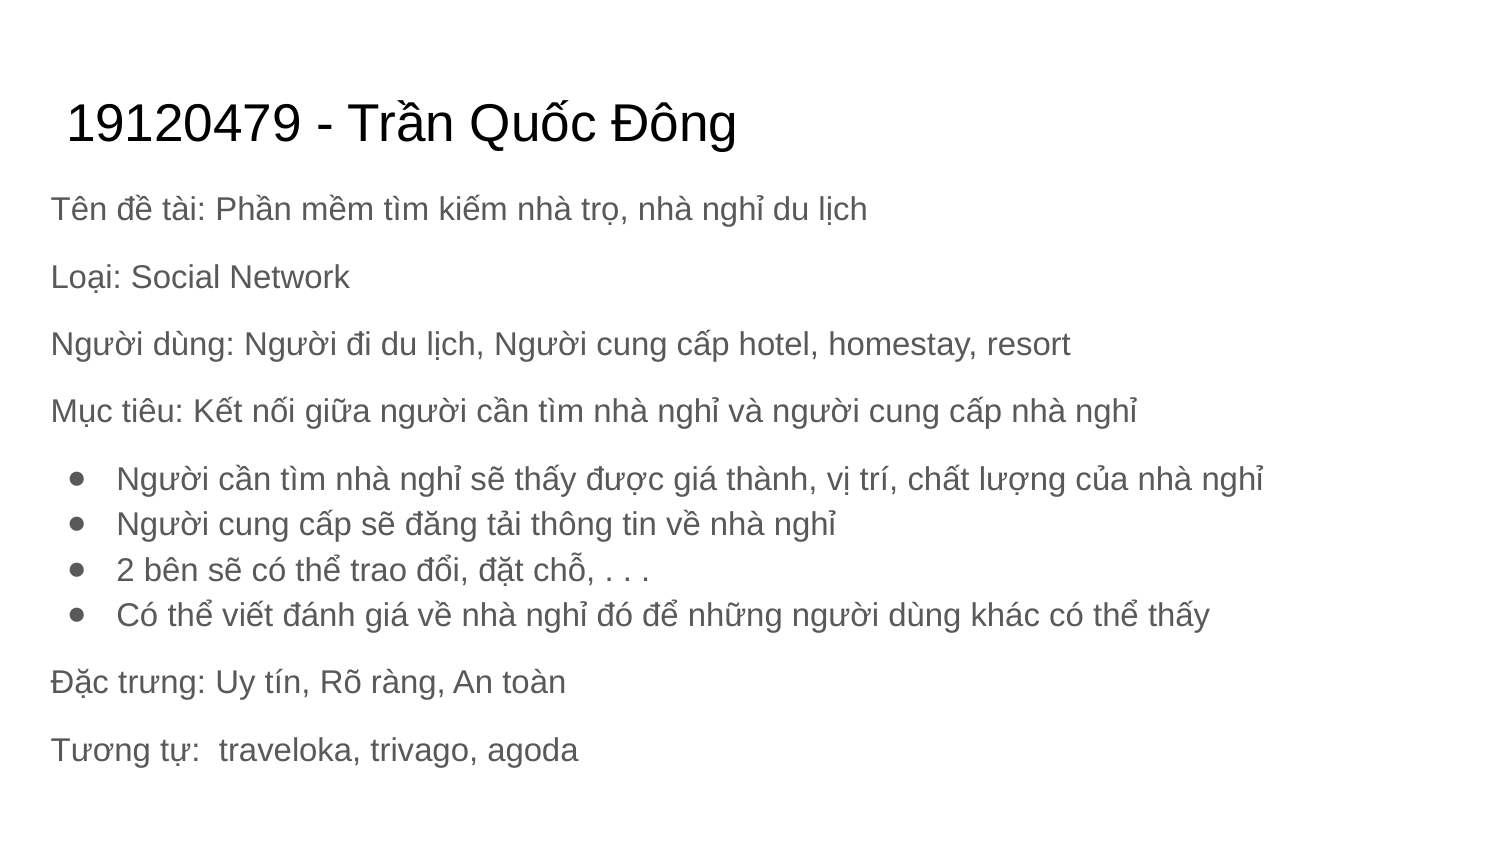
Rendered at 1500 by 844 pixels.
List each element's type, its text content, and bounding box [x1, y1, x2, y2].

list Tên đề tài: Phần mềm tìm kiếm nhà trọ, nhà nghỉ du lịch Loại: Social Network Người dùng: Người đi du lịch, Người cung cấp hotel, homestay, resort Mục tiêu: Kết nối giữa người cần tìm nhà nghỉ và người cung cấp nhà nghỉ Người cần tìm nhà nghỉ sẽ thấy được giá thành, vị trí, chất lượng của nhà nghỉ Người cung cấp sẽ đăng tải thông tin về nhà nghỉ 2 bên sẽ có thể trao đổi, đặt chỗ, . . . Có thể viết đánh giá về nhà nghỉ đó để những người dùng khác có thể thấy Đặc trưng: Uy tín, Rõ ràng, An toàn Tương tự: traveloka, trivago, agoda [35, 166, 1465, 787]
title 19120479 - Trần Quốc Đông [51, 72, 1449, 166]
